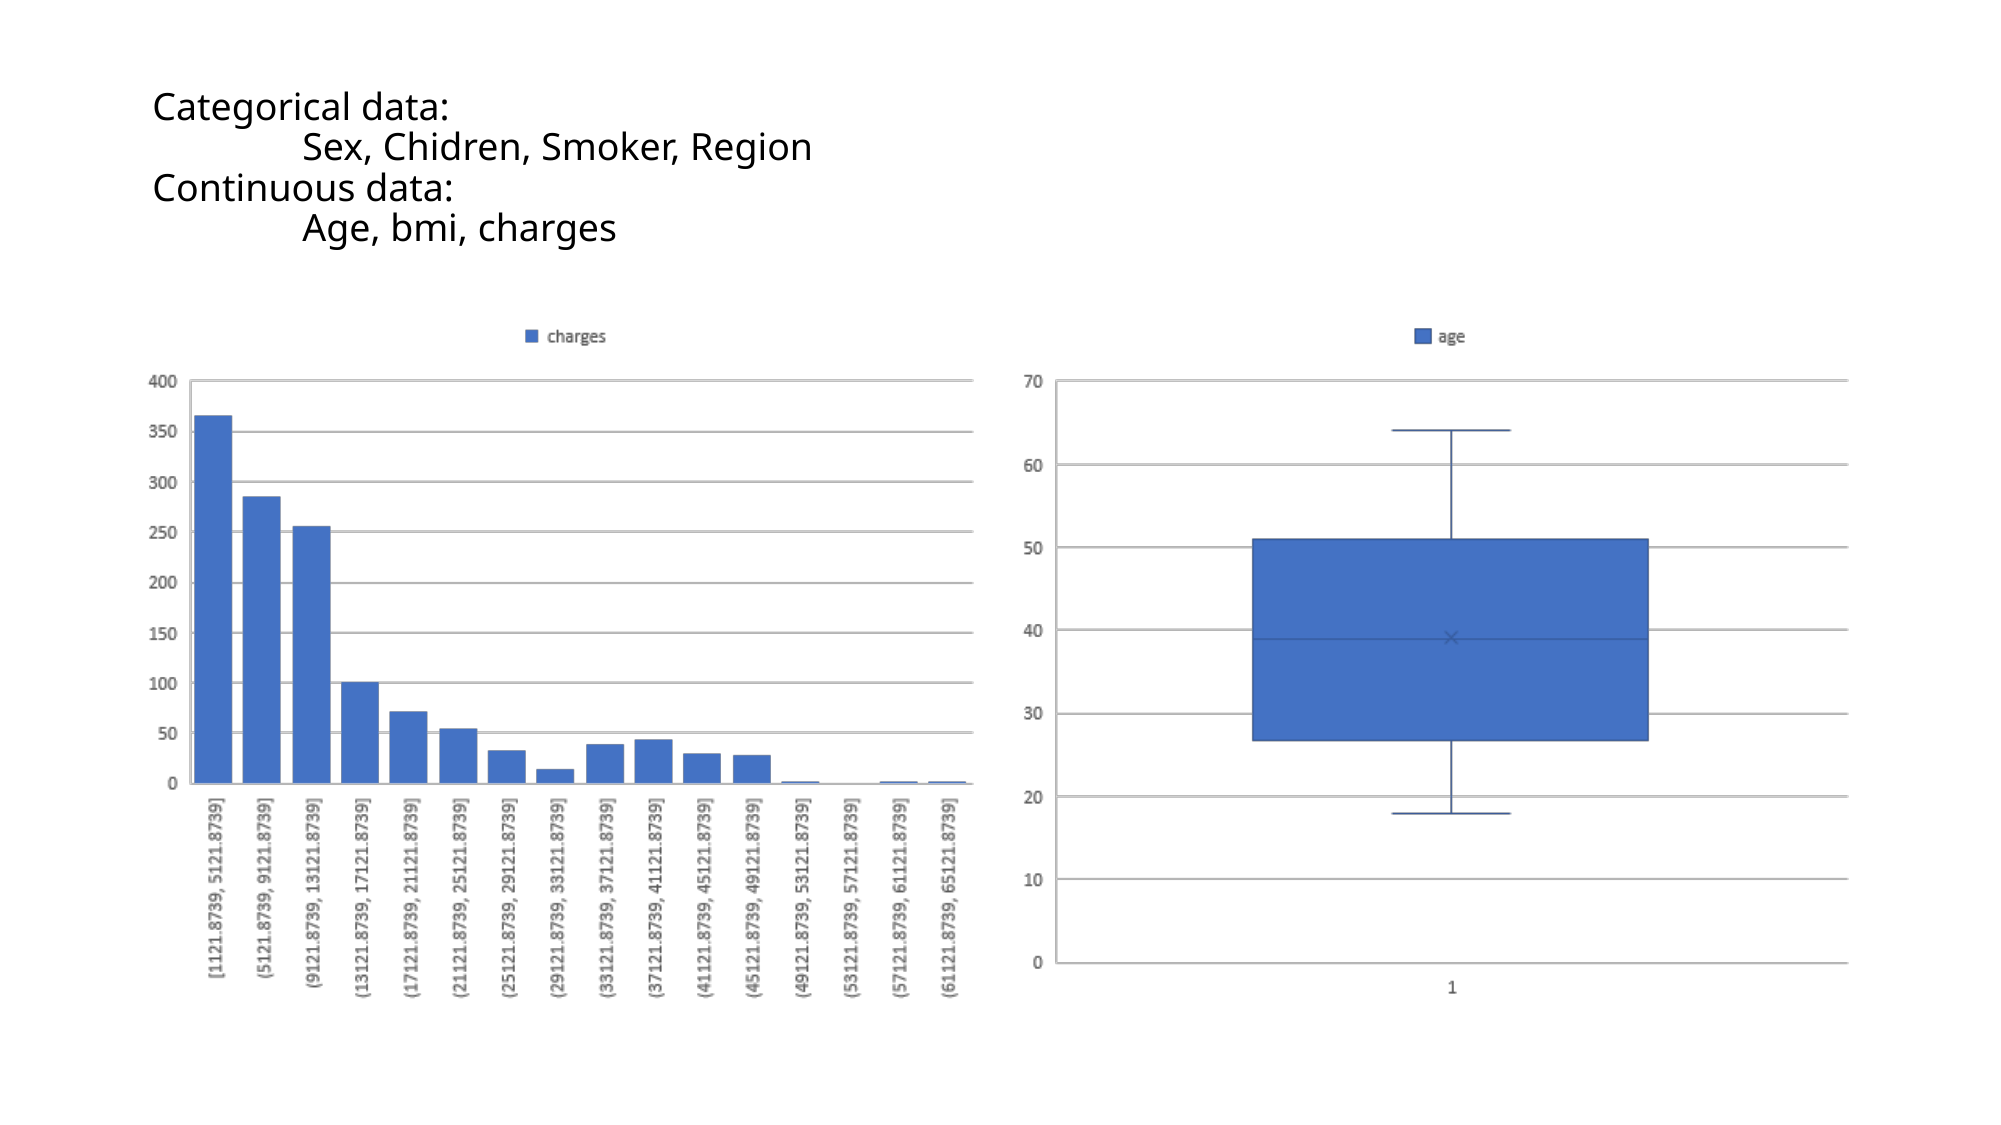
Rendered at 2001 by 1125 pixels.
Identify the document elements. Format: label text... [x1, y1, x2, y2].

picture [137, 299, 988, 1014]
title Categorical data: Sex, Chidren, Smoker, Region Continuous data: Age, bmi, charges [137, 59, 1863, 278]
picture [1012, 299, 1863, 1014]
